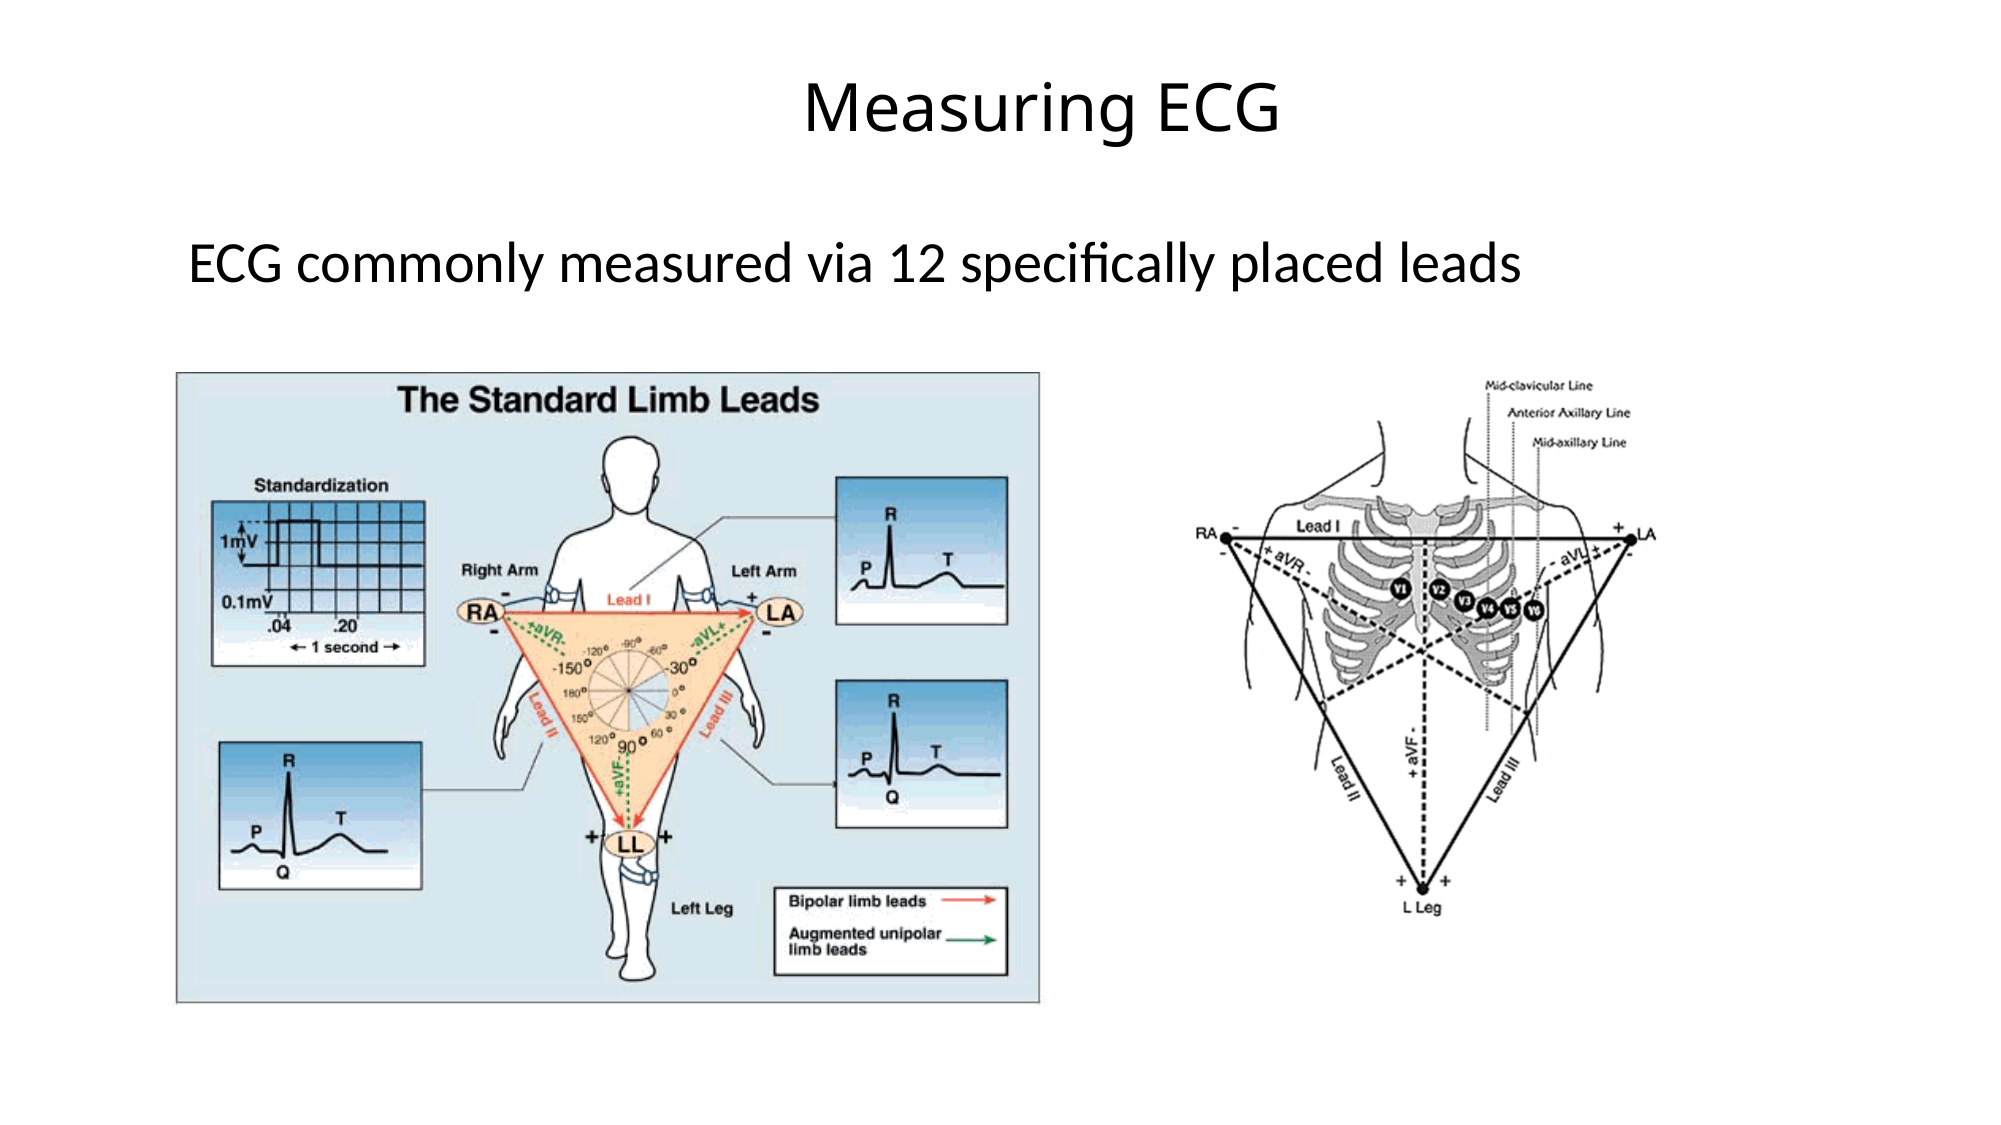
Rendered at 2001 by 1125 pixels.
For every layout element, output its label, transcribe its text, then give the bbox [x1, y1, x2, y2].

picture [1184, 372, 1673, 922]
text_box Measuring ECG ECG commonly measured via 12 specifically placed leads [173, 56, 1912, 1072]
picture [173, 372, 1045, 1005]
